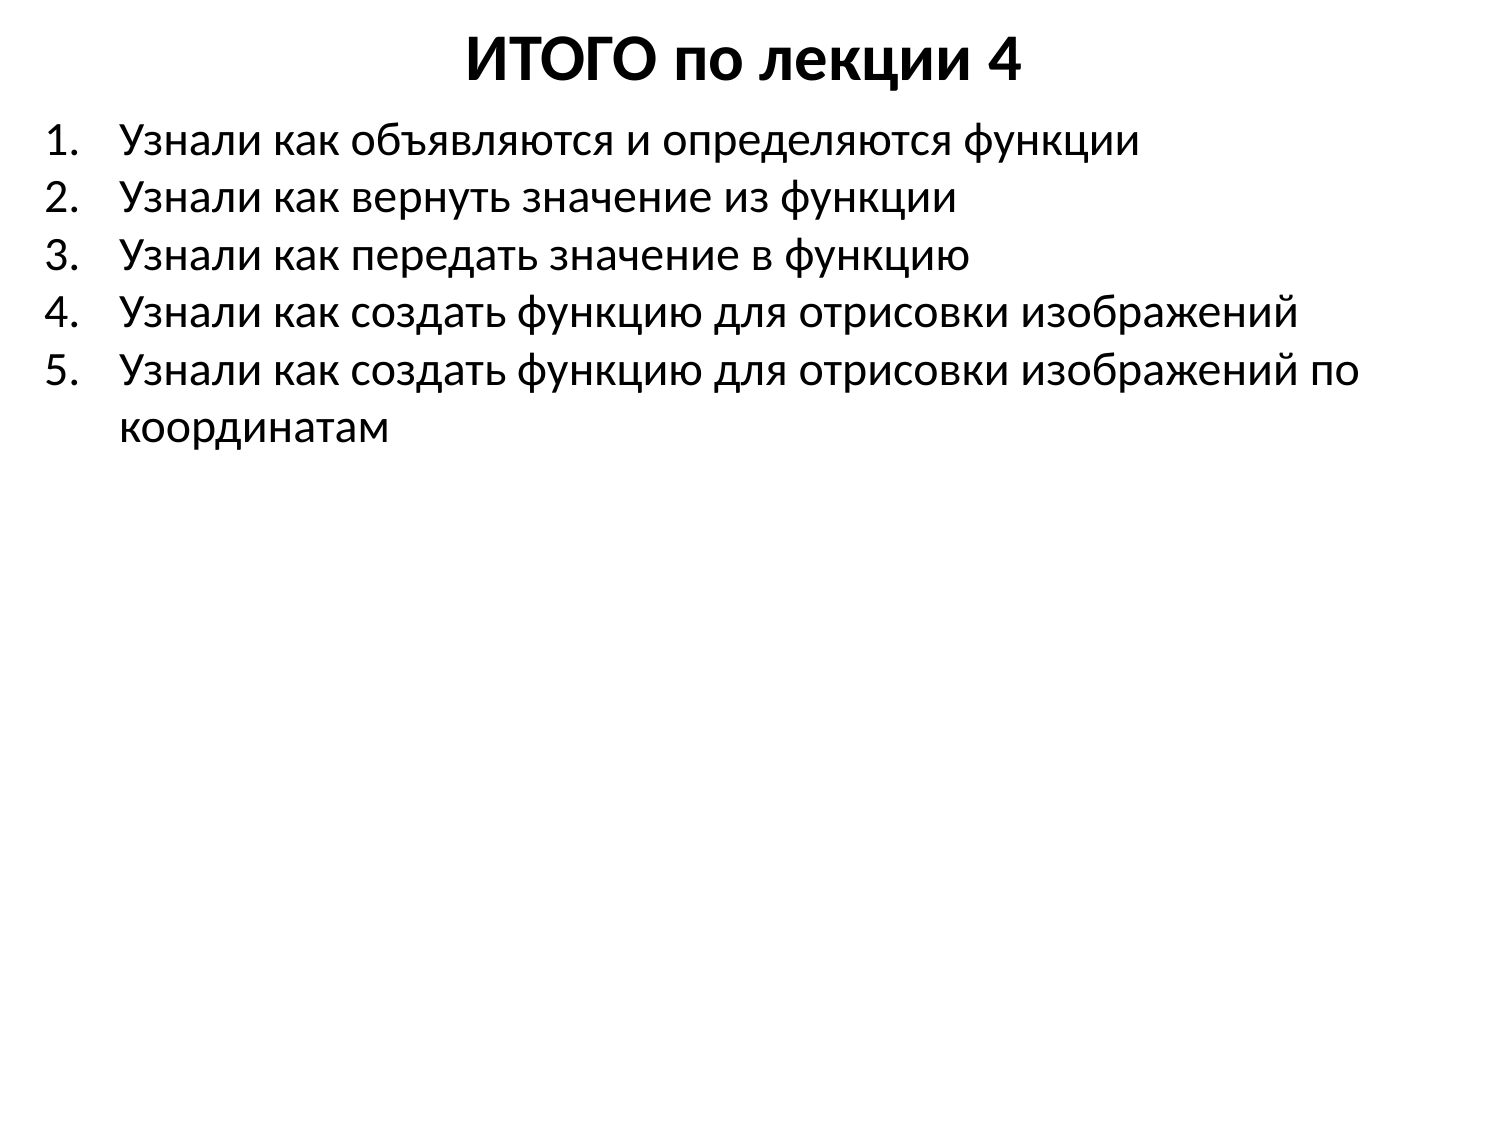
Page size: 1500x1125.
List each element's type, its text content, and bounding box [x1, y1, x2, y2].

text_box Узнали как объявляются и определяются функции Узнали как вернуть значение из функции Узнали как передать значение в функцию Узнали как создать функцию для отрисовки изображений Узнали как создать функцию для отрисовки изображений по координатам [29, 100, 1433, 518]
title ИТОГО по лекции 4 [29, 19, 1459, 88]
